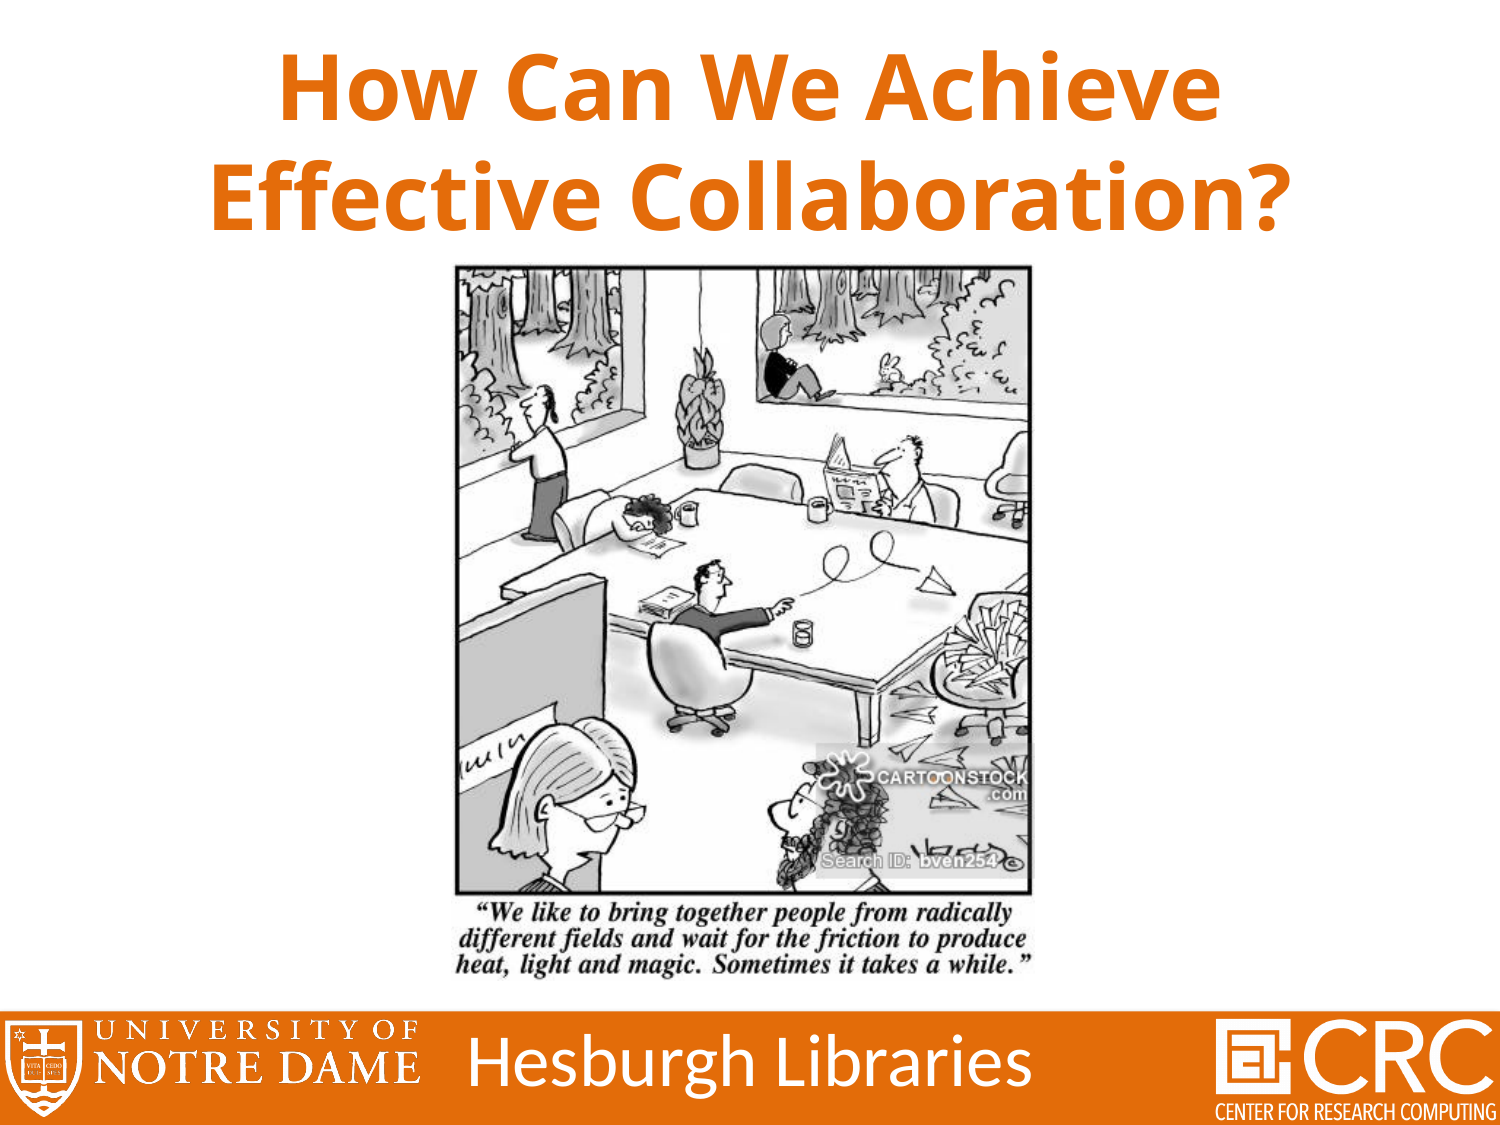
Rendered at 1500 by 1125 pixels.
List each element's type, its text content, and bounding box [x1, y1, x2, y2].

picture [5, 1019, 420, 1117]
text_box Hesburgh Libraries [0, 1011, 1500, 1125]
title How Can We Achieve Effective Collaboration? [75, 45, 1425, 233]
picture [1210, 1013, 1500, 1125]
picture [451, 262, 1035, 981]
